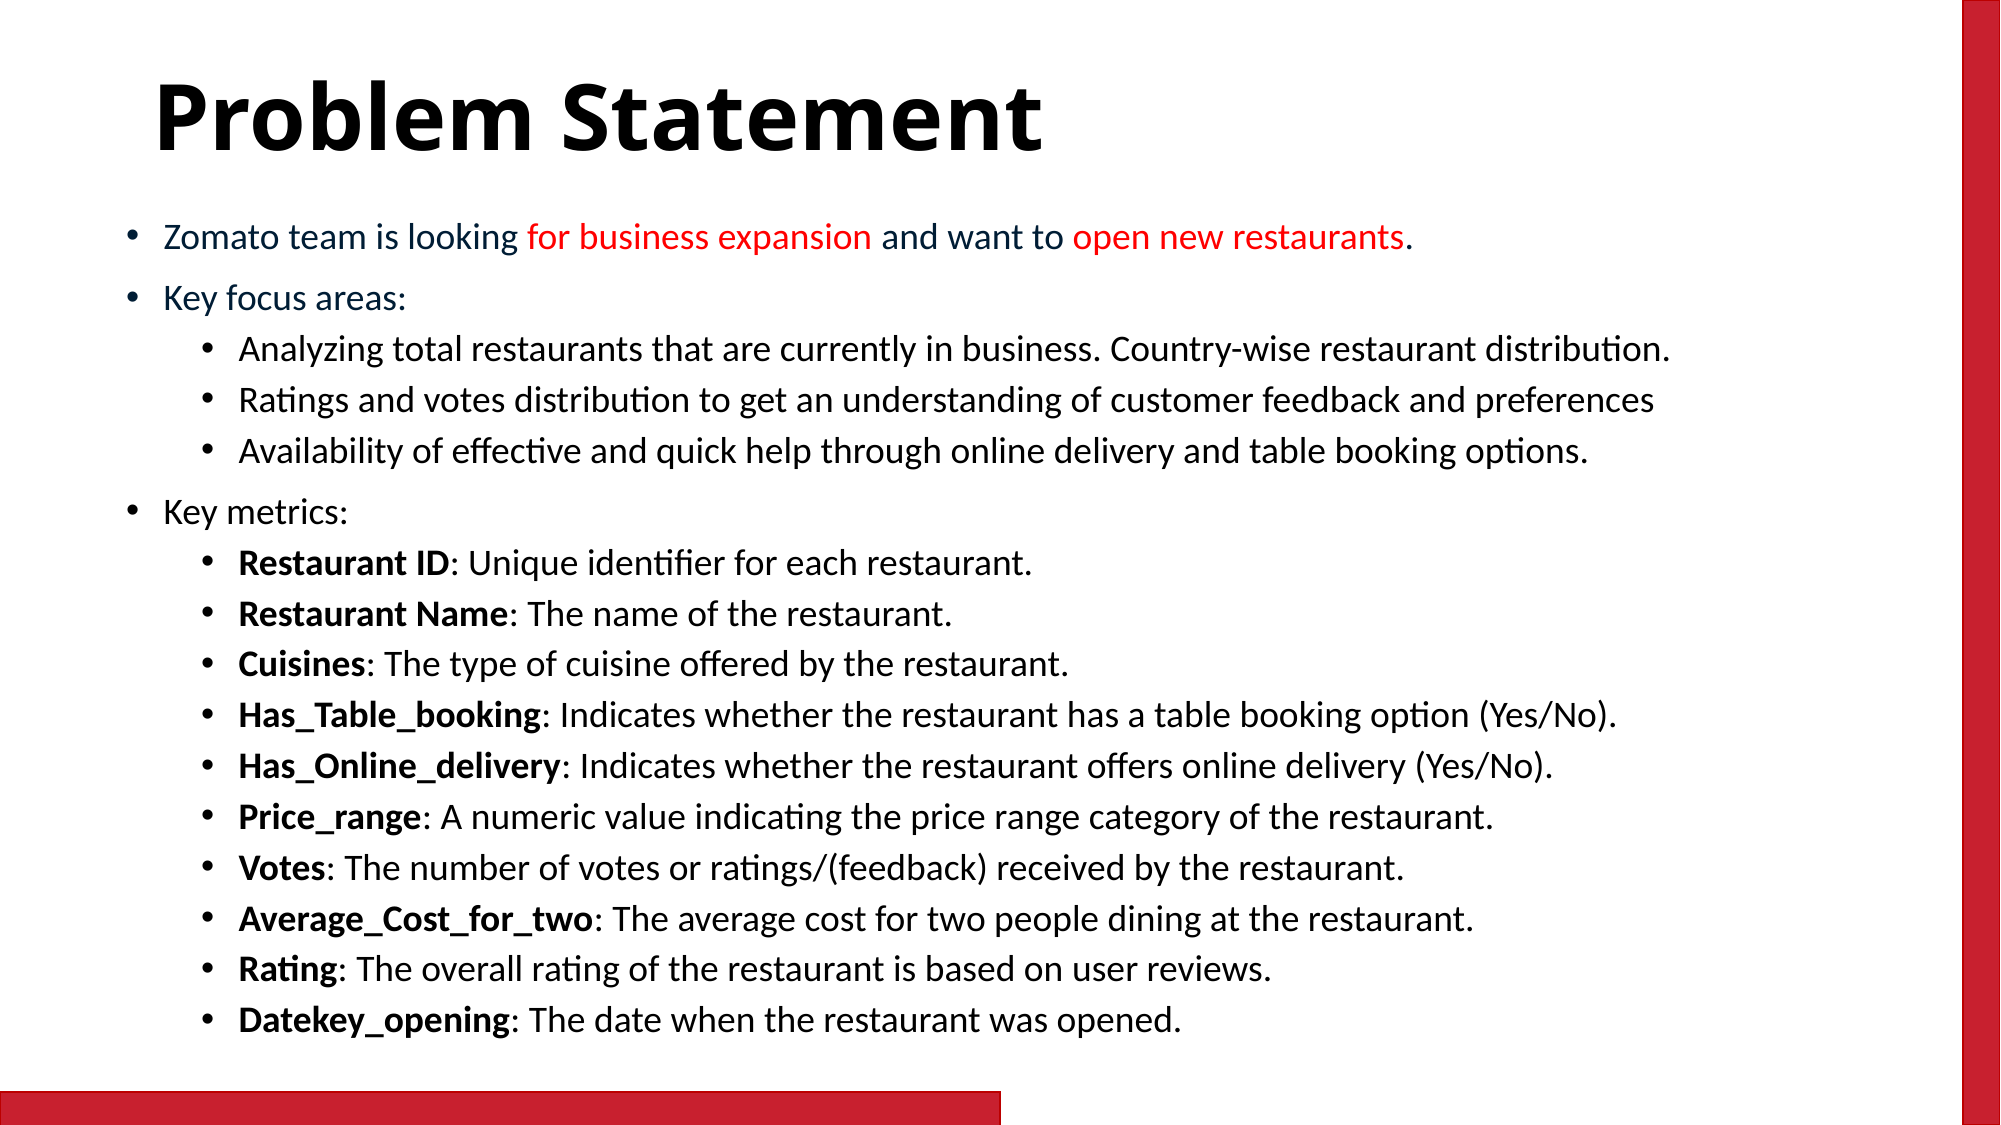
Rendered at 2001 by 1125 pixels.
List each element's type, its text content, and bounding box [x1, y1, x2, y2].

text_box [0, 1091, 1001, 1125]
text_box [137, 320, 1916, 525]
list Zomato team is looking for business expansion and want to open new restaurants. Key focus areas: Analyzing total restaurants that are currently in business. Country-wise restaurant distribution. Ratings and votes distribution to get an understanding of customer feedback and preferences Availability of effective and quick help through online delivery and table booking options. Key metrics: Restaurant ID: Unique identifier for each restaurant. Restaurant Name: The name of the restaurant. Cuisines: The type of cuisine offered by the restaurant. Has_Table_booking: Indicates whether the restaurant has a table booking option (Yes/No). Has_Online_delivery: Indicates whether the restaurant offers online delivery (Yes/No). Price_range: A numeric value indicating the price range category of the restaurant. Votes: The number of votes or ratings/(feedback) received by the restaurant. Average_Cost_for_two: The average cost for two people dining at the restaurant. Rating: The overall rating of the restaurant is based on user reviews. Datekey_opening: The date when the restaurant was opened. [111, 209, 1889, 1060]
text_box [137, 525, 1916, 1085]
text_box [1962, 0, 2000, 1125]
title Problem Statement [137, 32, 1863, 209]
